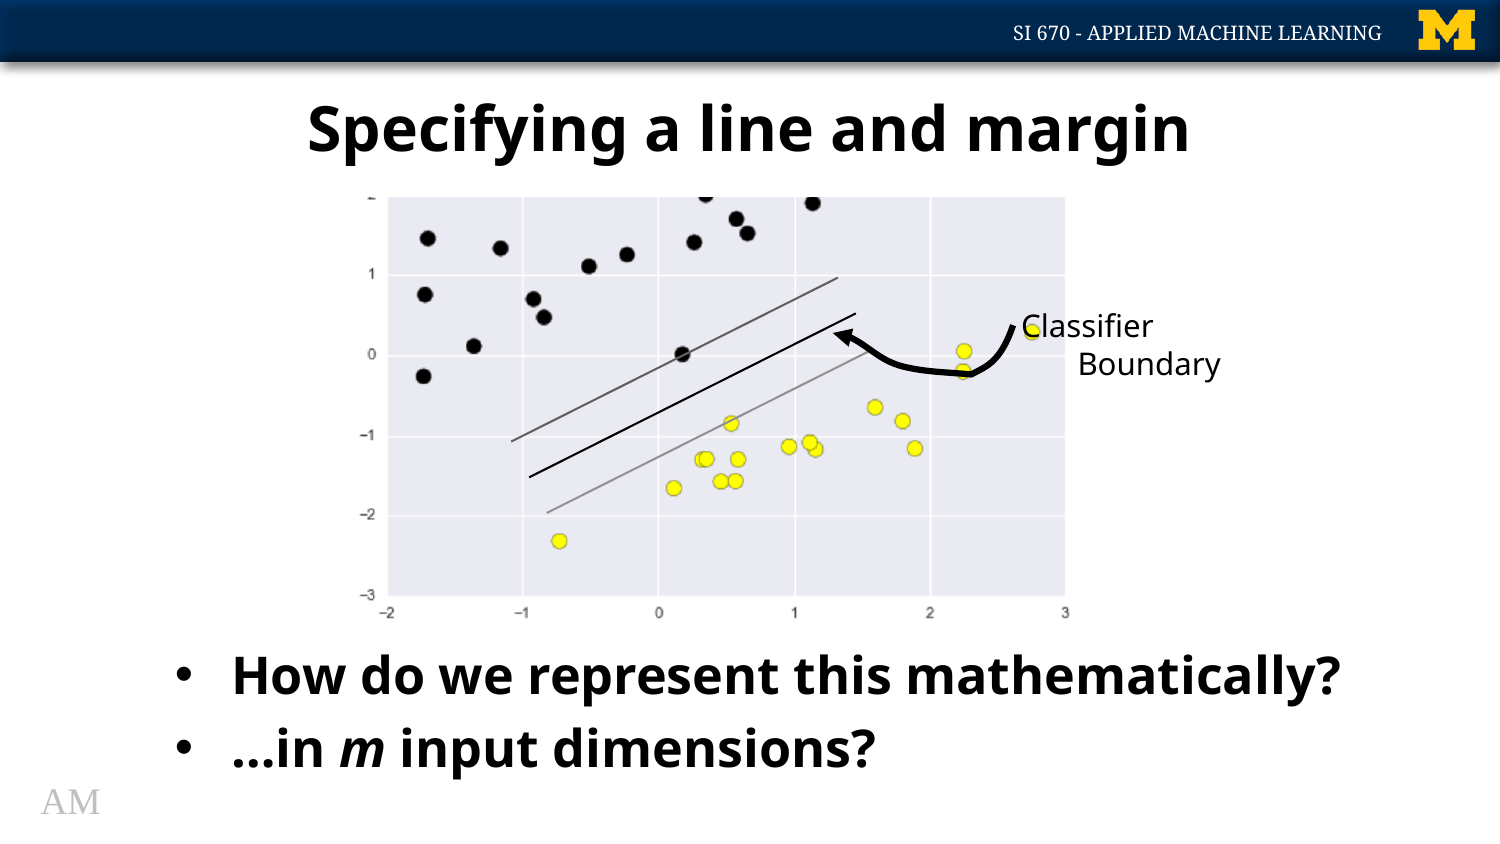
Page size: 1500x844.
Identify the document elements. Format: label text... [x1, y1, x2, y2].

picture [0, 0, 1500, 844]
title Specifying a line and margin [58, 81, 1442, 197]
text_box AM [25, 769, 116, 830]
text_box Classifier Boundary [1088, 299, 1307, 389]
list How do we represent this mathematically? …in m input dimensions? [159, 634, 1430, 844]
